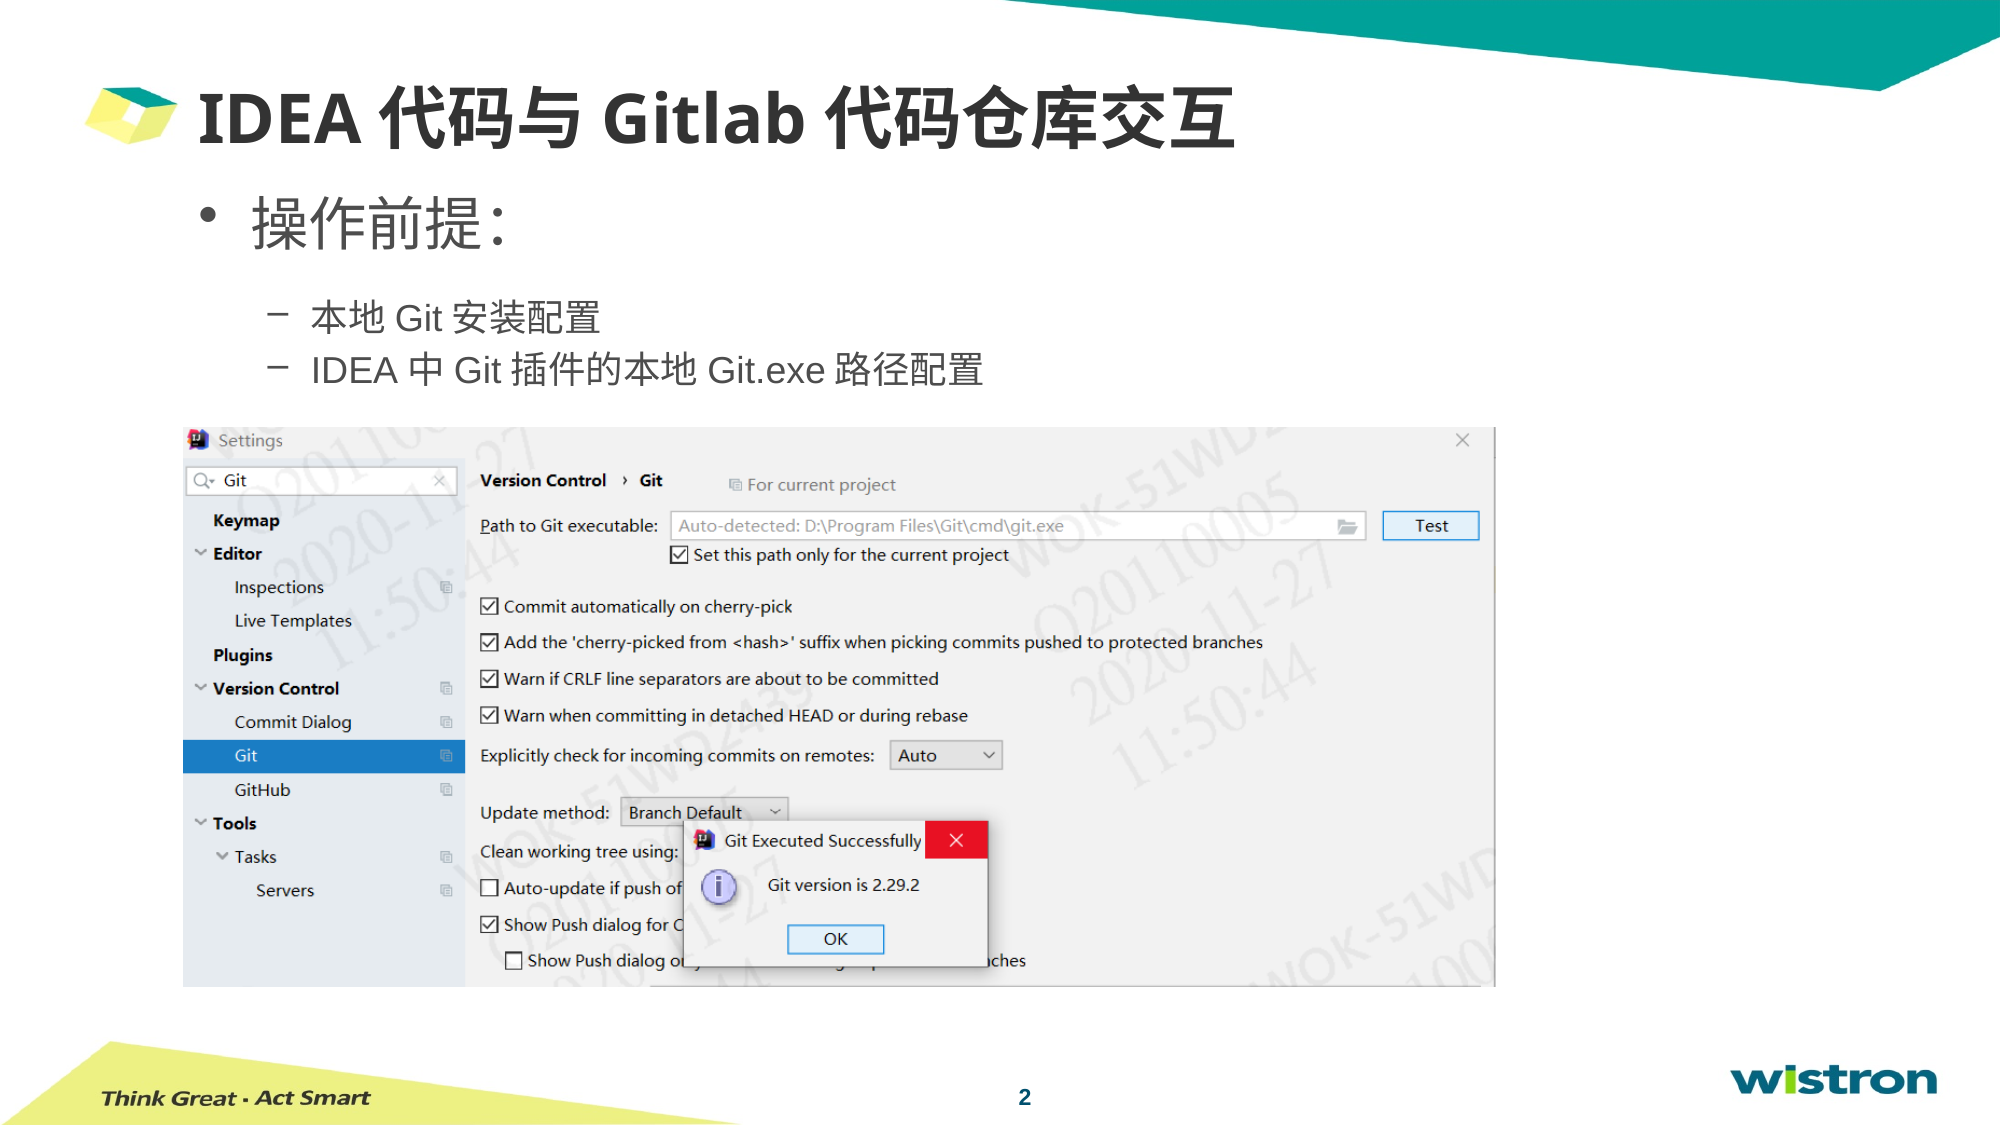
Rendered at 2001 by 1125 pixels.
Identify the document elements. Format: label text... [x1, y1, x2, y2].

slide_number 2 [966, 1074, 1084, 1125]
picture [0, 0, 2000, 1125]
title IDEA代码与Gitlab代码仓库交互 [183, 67, 1900, 166]
list 操作前提： 本地Git安装配置 IDEA中Git插件的本地Git.exe路径配置 [183, 179, 1950, 922]
